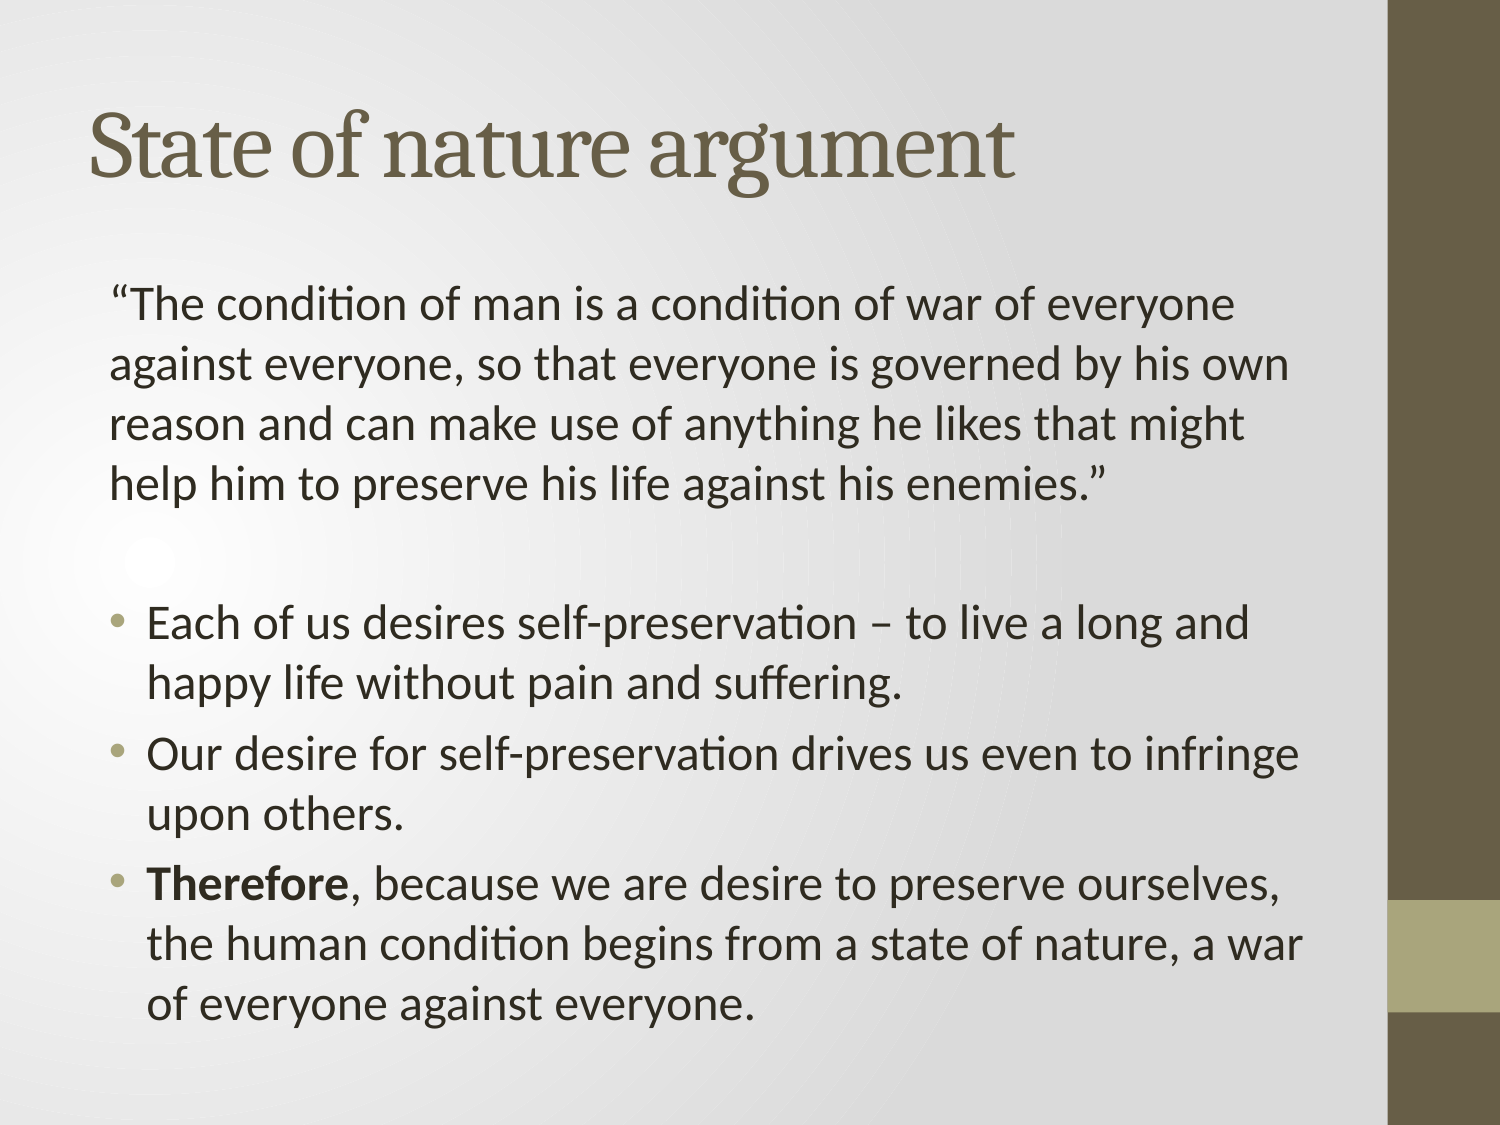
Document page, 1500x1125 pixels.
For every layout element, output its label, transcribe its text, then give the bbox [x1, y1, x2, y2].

list “The condition of man is a condition of war of everyone against everyone, so that everyone is governed by his own reason and can make use of anything he likes that might help him to preserve his life against his enemies.” Each of us desires self-preservation – to live a long and happy life without pain and suffering. Our desire for self-preservation drives us even to infringe upon others. Therefore, because we are desire to preserve ourselves, the human condition begins from a state of nature, a war of everyone against everyone. [75, 262, 1325, 1050]
title State of nature argument [75, 45, 1325, 233]
